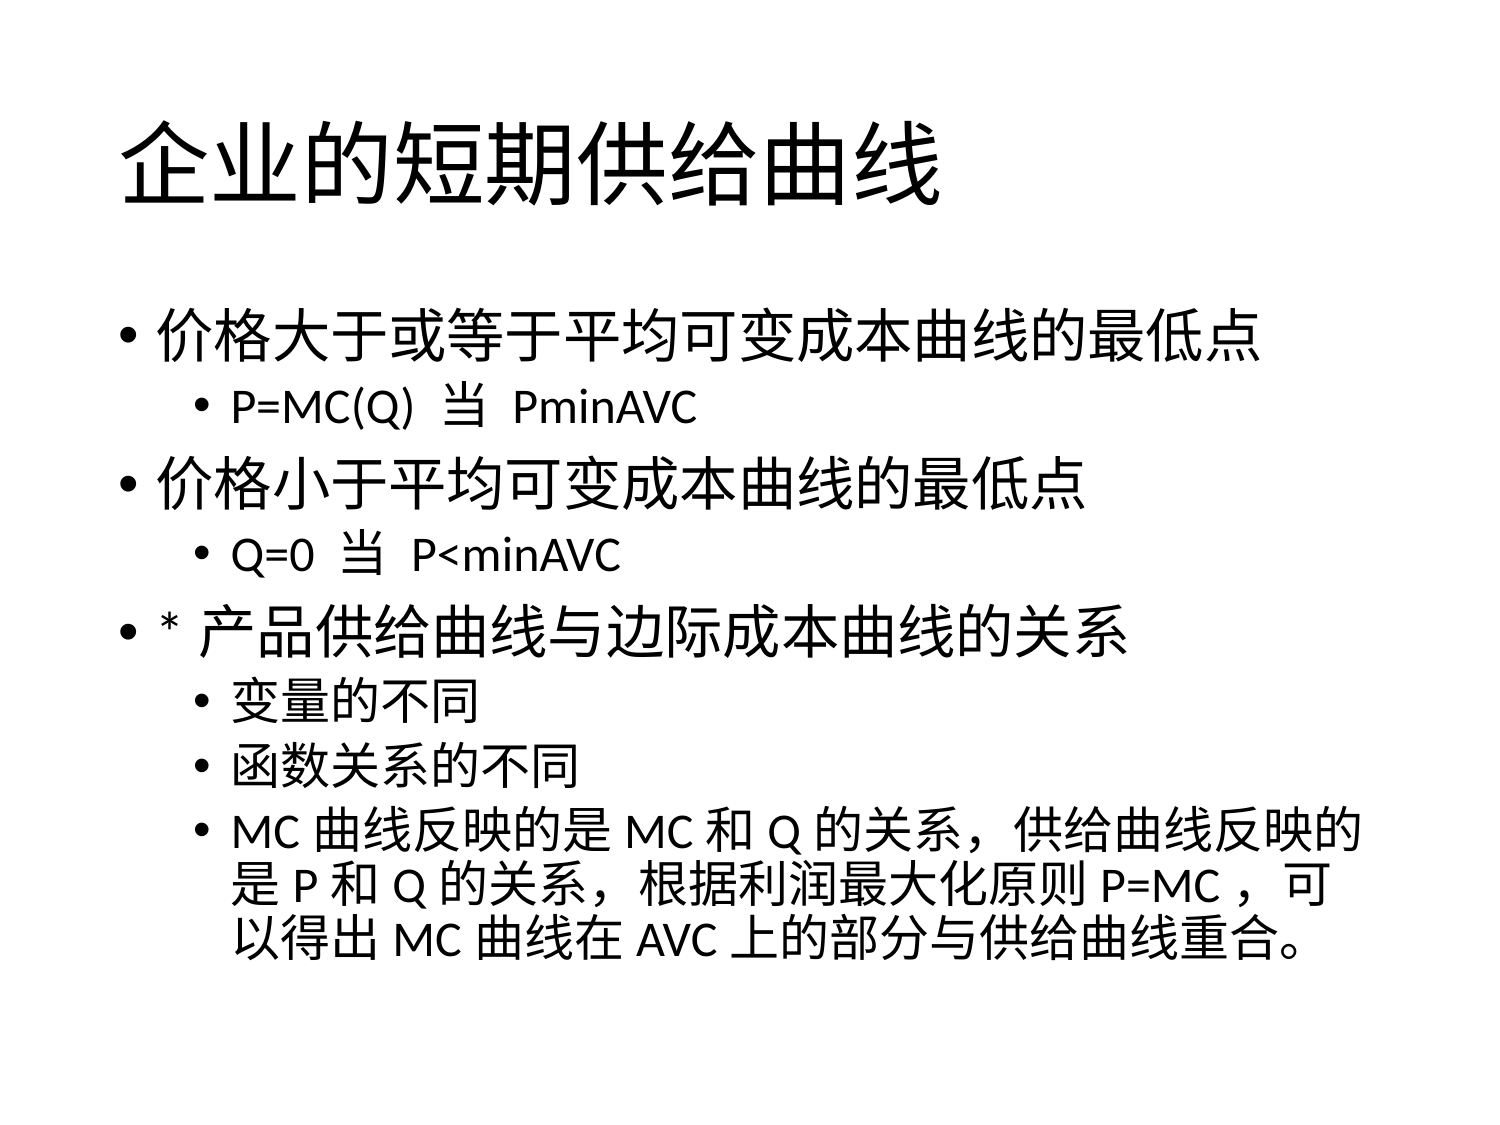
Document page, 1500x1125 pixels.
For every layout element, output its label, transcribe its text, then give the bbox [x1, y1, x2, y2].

title 企业的短期供给曲线 [103, 59, 1397, 278]
